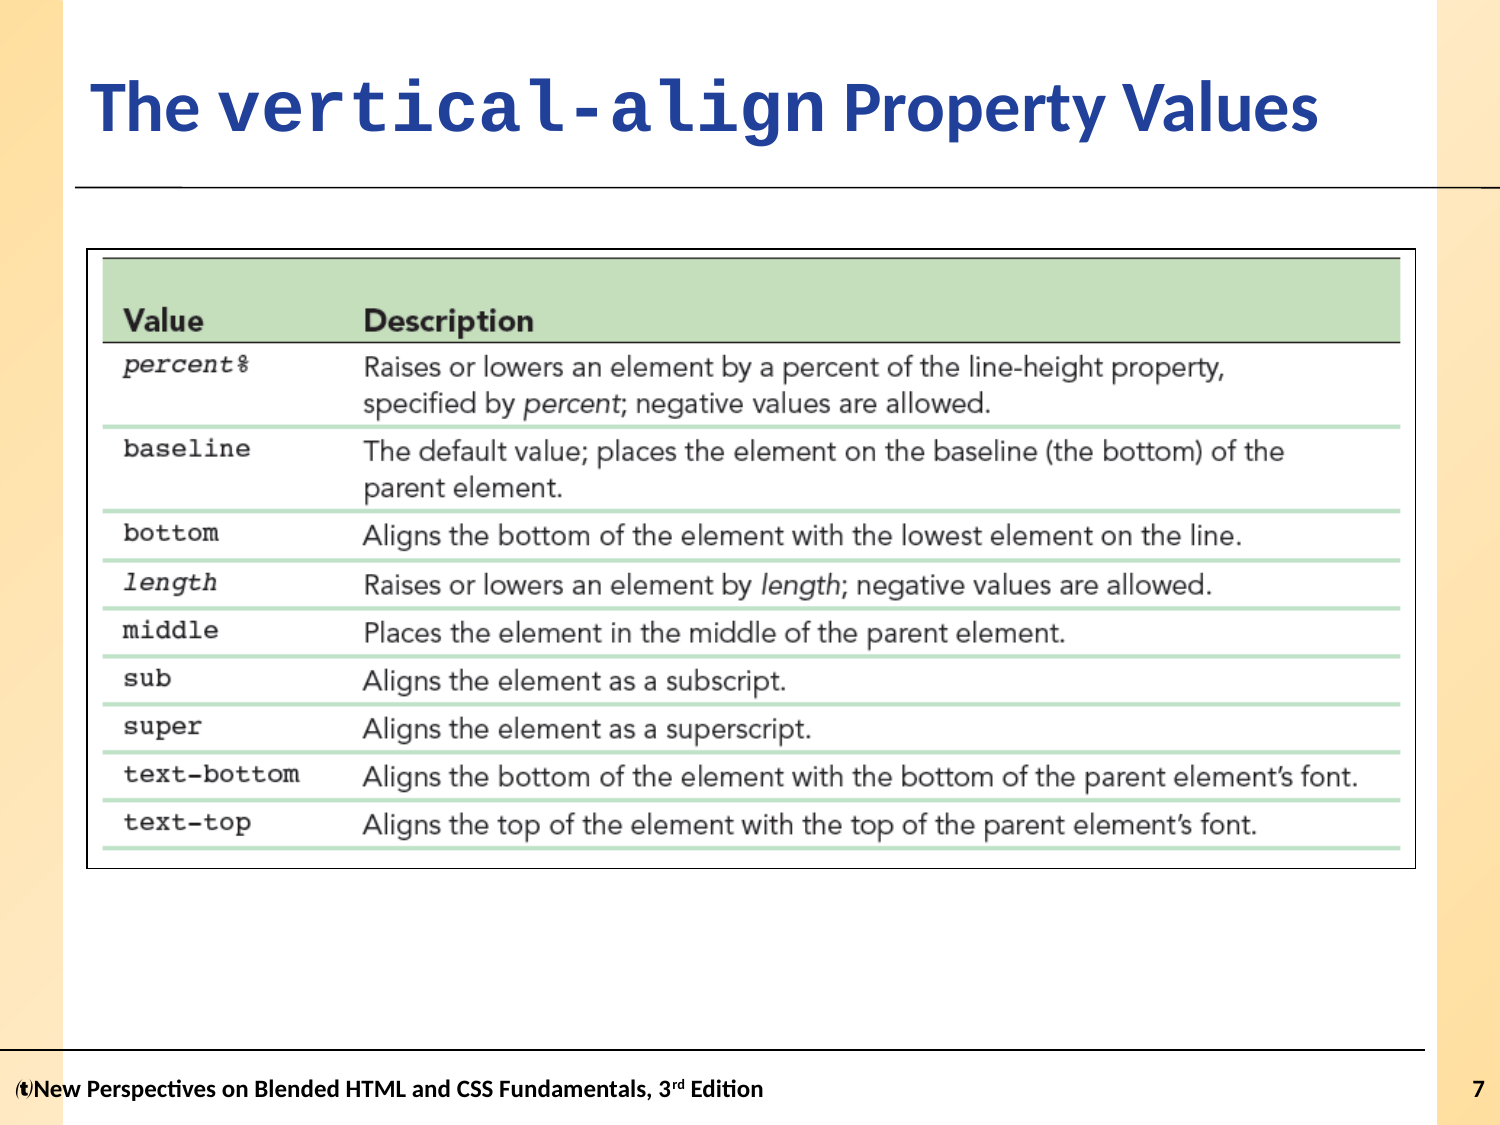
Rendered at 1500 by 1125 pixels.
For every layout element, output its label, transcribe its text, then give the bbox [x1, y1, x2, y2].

title The vertical-align Property Values [74, 24, 1438, 181]
picture [87, 249, 1415, 869]
footer New Perspectives on Blended HTML and CSS Fundamentals, 3rd Edition [0, 1050, 1350, 1125]
slide_number 7 [1412, 1050, 1500, 1125]
